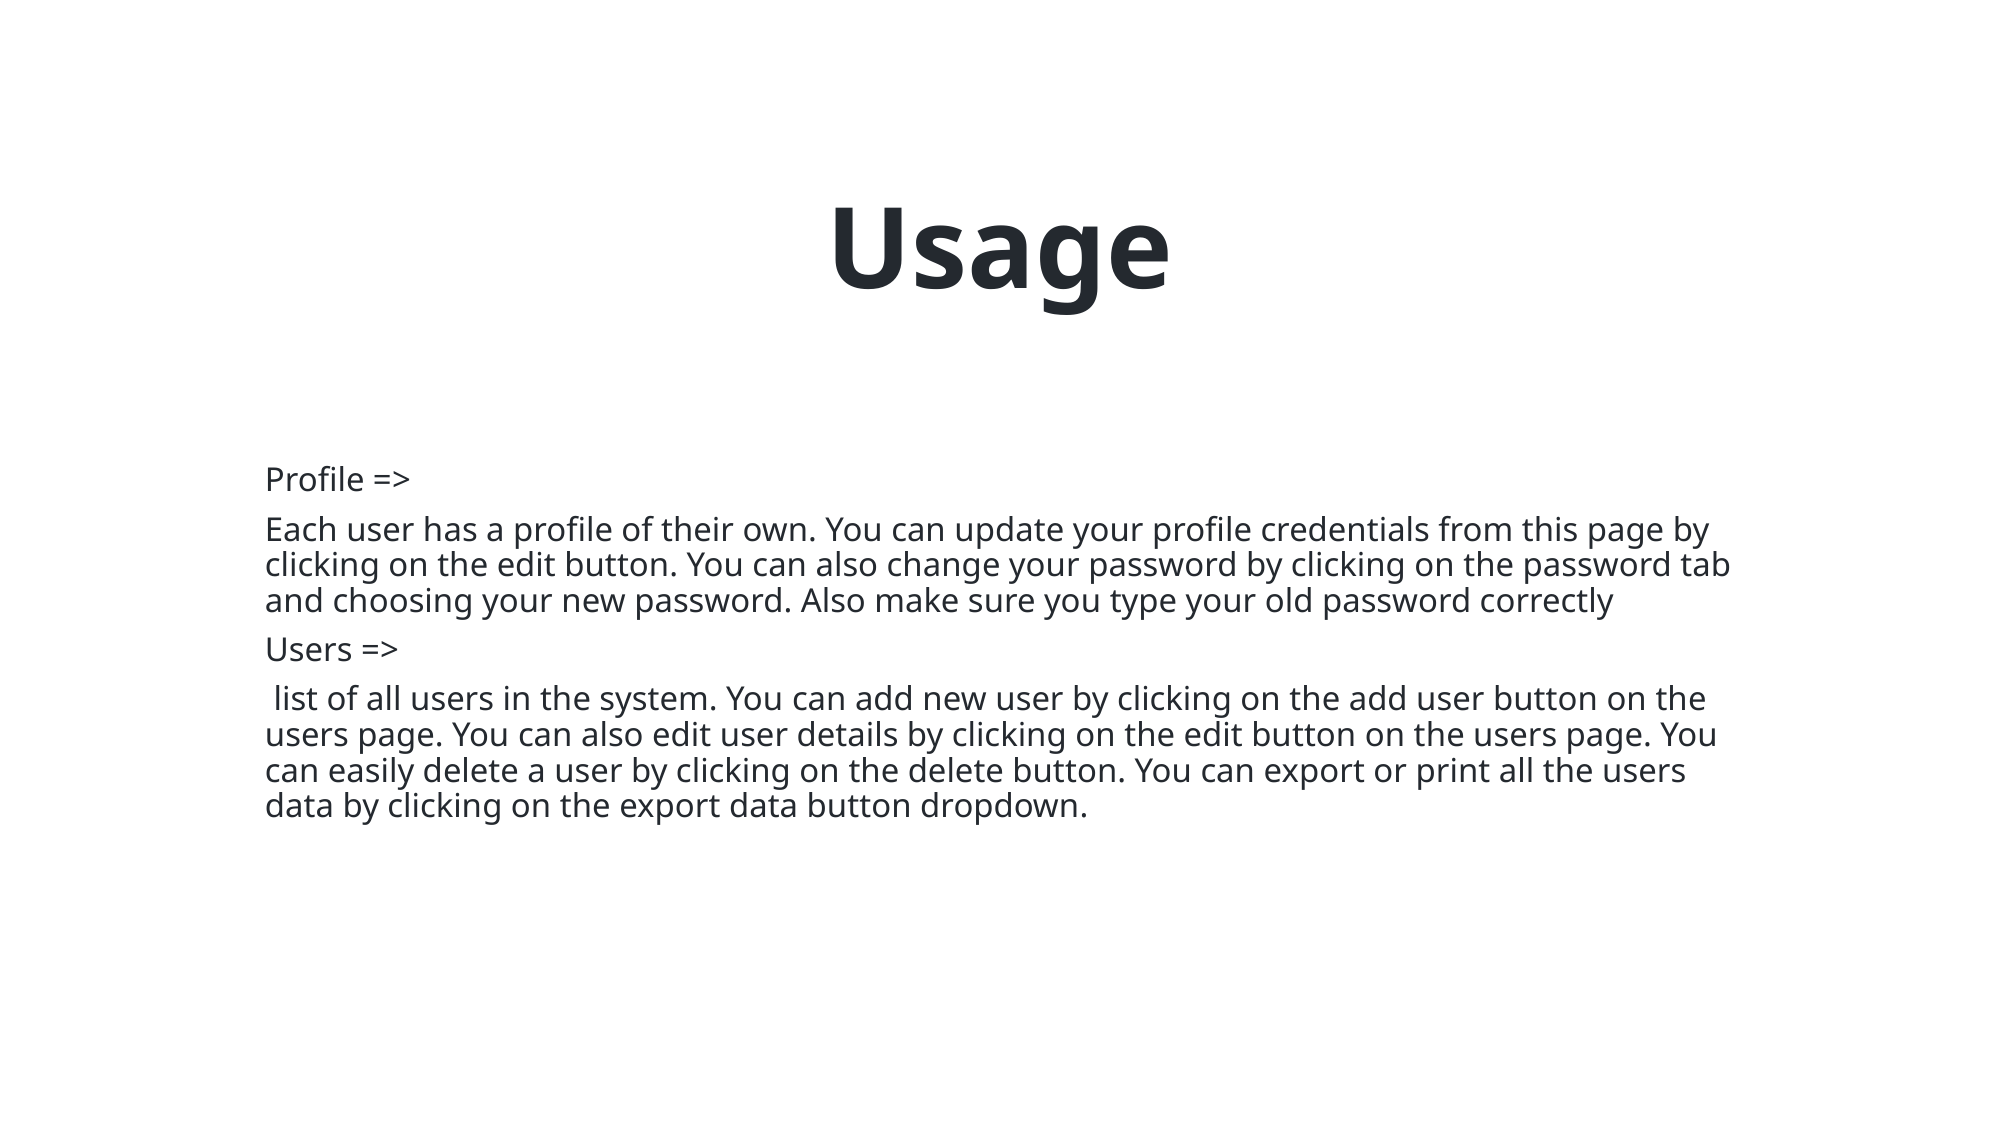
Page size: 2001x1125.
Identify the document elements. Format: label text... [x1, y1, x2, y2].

title Usage [249, 184, 1750, 455]
subtitle Profile => Each user has a profile of their own. You can update your profile credentials from this page by clicking on the edit button. You can also change your password by clicking on the password tab and choosing your new password. Also make sure you type your old password correctly Users => list of all users in the system. You can add new user by clicking on the add user button on the users page. You can also edit user details by clicking on the edit button on the users page. You can easily delete a user by clicking on the delete button. You can export or print all the users data by clicking on the export data button dropdown. [249, 455, 1750, 863]
